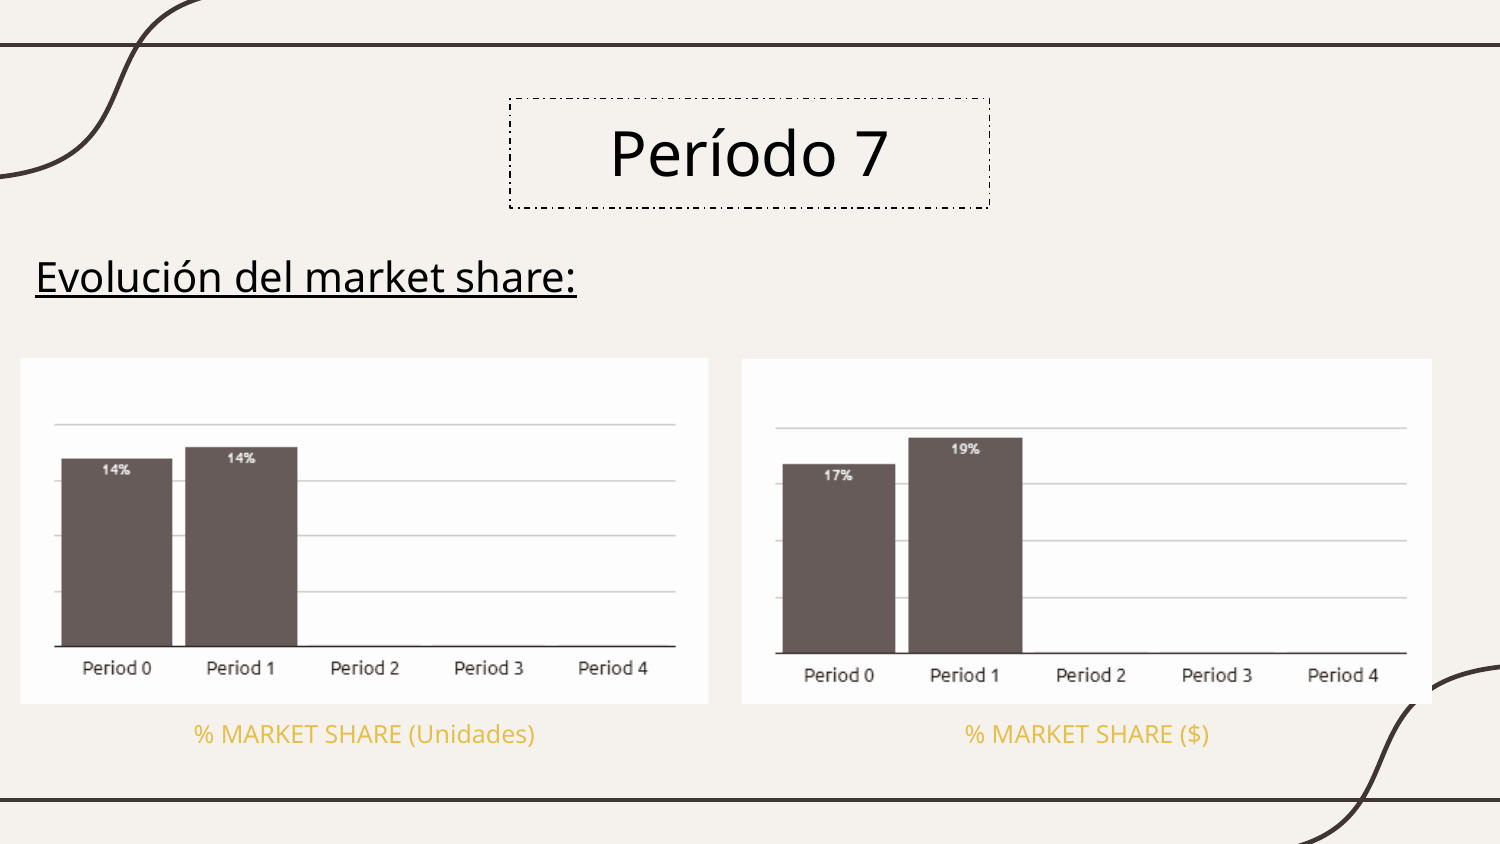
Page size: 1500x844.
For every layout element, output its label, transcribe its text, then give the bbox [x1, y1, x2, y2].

title Período 7 [510, 98, 990, 209]
text_box % MARKET SHARE ($) [840, 713, 1333, 764]
subtitle Evolución del market share: [20, 235, 1330, 308]
picture [742, 358, 1432, 704]
picture [19, 358, 709, 705]
text_box % MARKET SHARE (Unidades) [118, 711, 611, 764]
